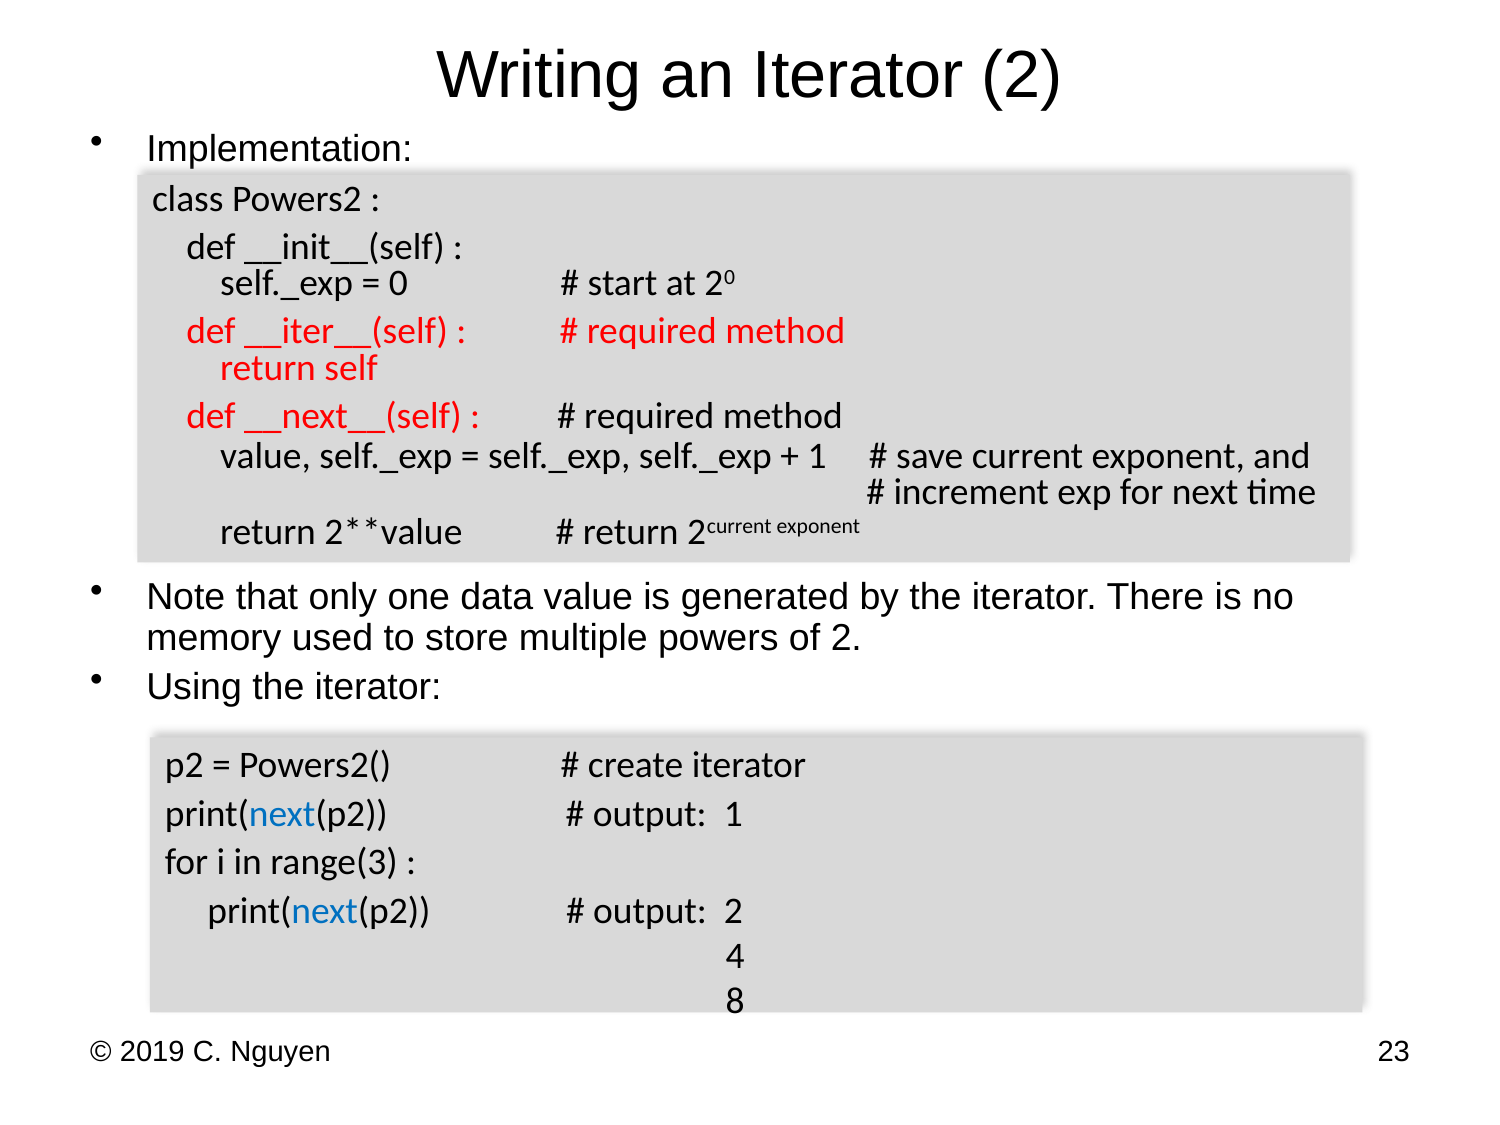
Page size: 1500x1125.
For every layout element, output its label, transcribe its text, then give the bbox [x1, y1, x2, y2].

text_box class Powers2 : def __init__(self) : self._exp = 0 # start at 20 def __iter__(self) : # required method return self def __next__(self) : # required method value, self._exp = self._exp, self._exp + 1 # save current exponent, and # increment exp for next time return 2**value # return 2current exponent [137, 174, 1350, 563]
title Writing an Iterator (2) [74, 12, 1426, 131]
slide_number 23 [1074, 1024, 1426, 1103]
slide_number © 2019 C. Nguyen [74, 1024, 426, 1103]
text_box p2 = Powers2() # create iterator print(next(p2)) # output: 1 for i in range(3) : print(next(p2)) # output: 2 4 8 [149, 737, 1363, 1013]
list Implementation: Note that only one data value is generated by the iterator. There is no memory used to store multiple powers of 2. Using the iterator: [74, 124, 1388, 1026]
